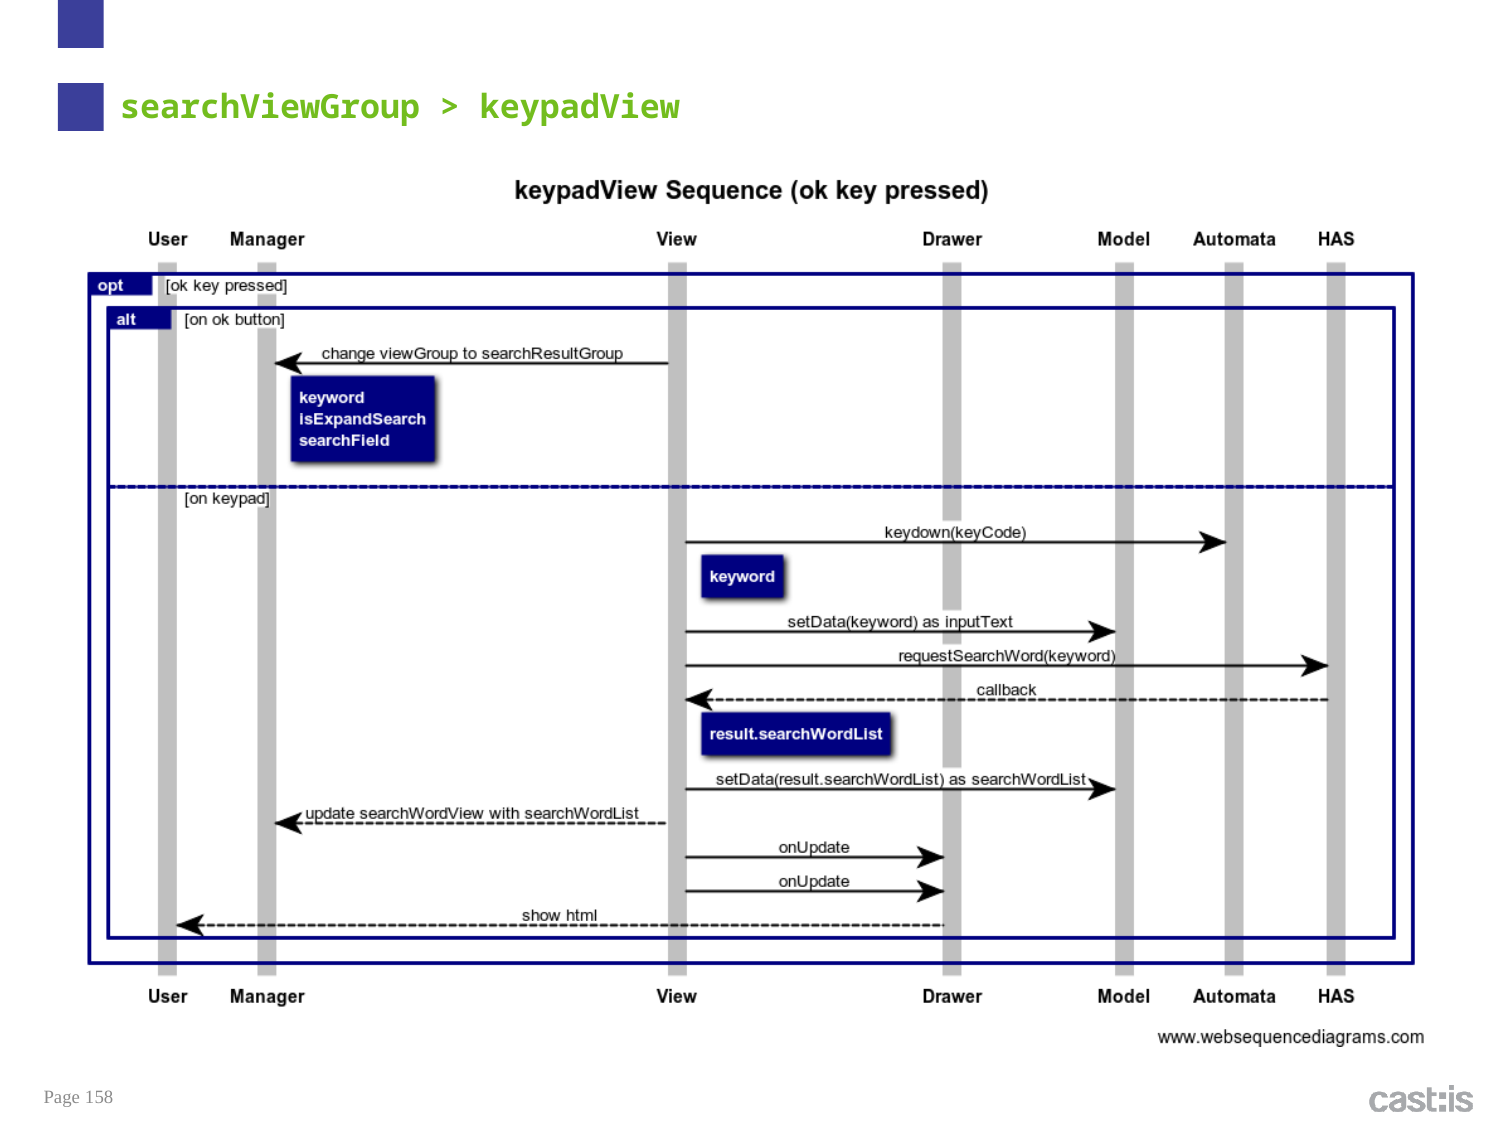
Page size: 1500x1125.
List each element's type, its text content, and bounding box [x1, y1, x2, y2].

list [74, 160, 1426, 1048]
title searchViewGroup > keypadView [105, 70, 1427, 140]
slide_number Page 158 [28, 1076, 147, 1117]
picture [1369, 1085, 1473, 1112]
